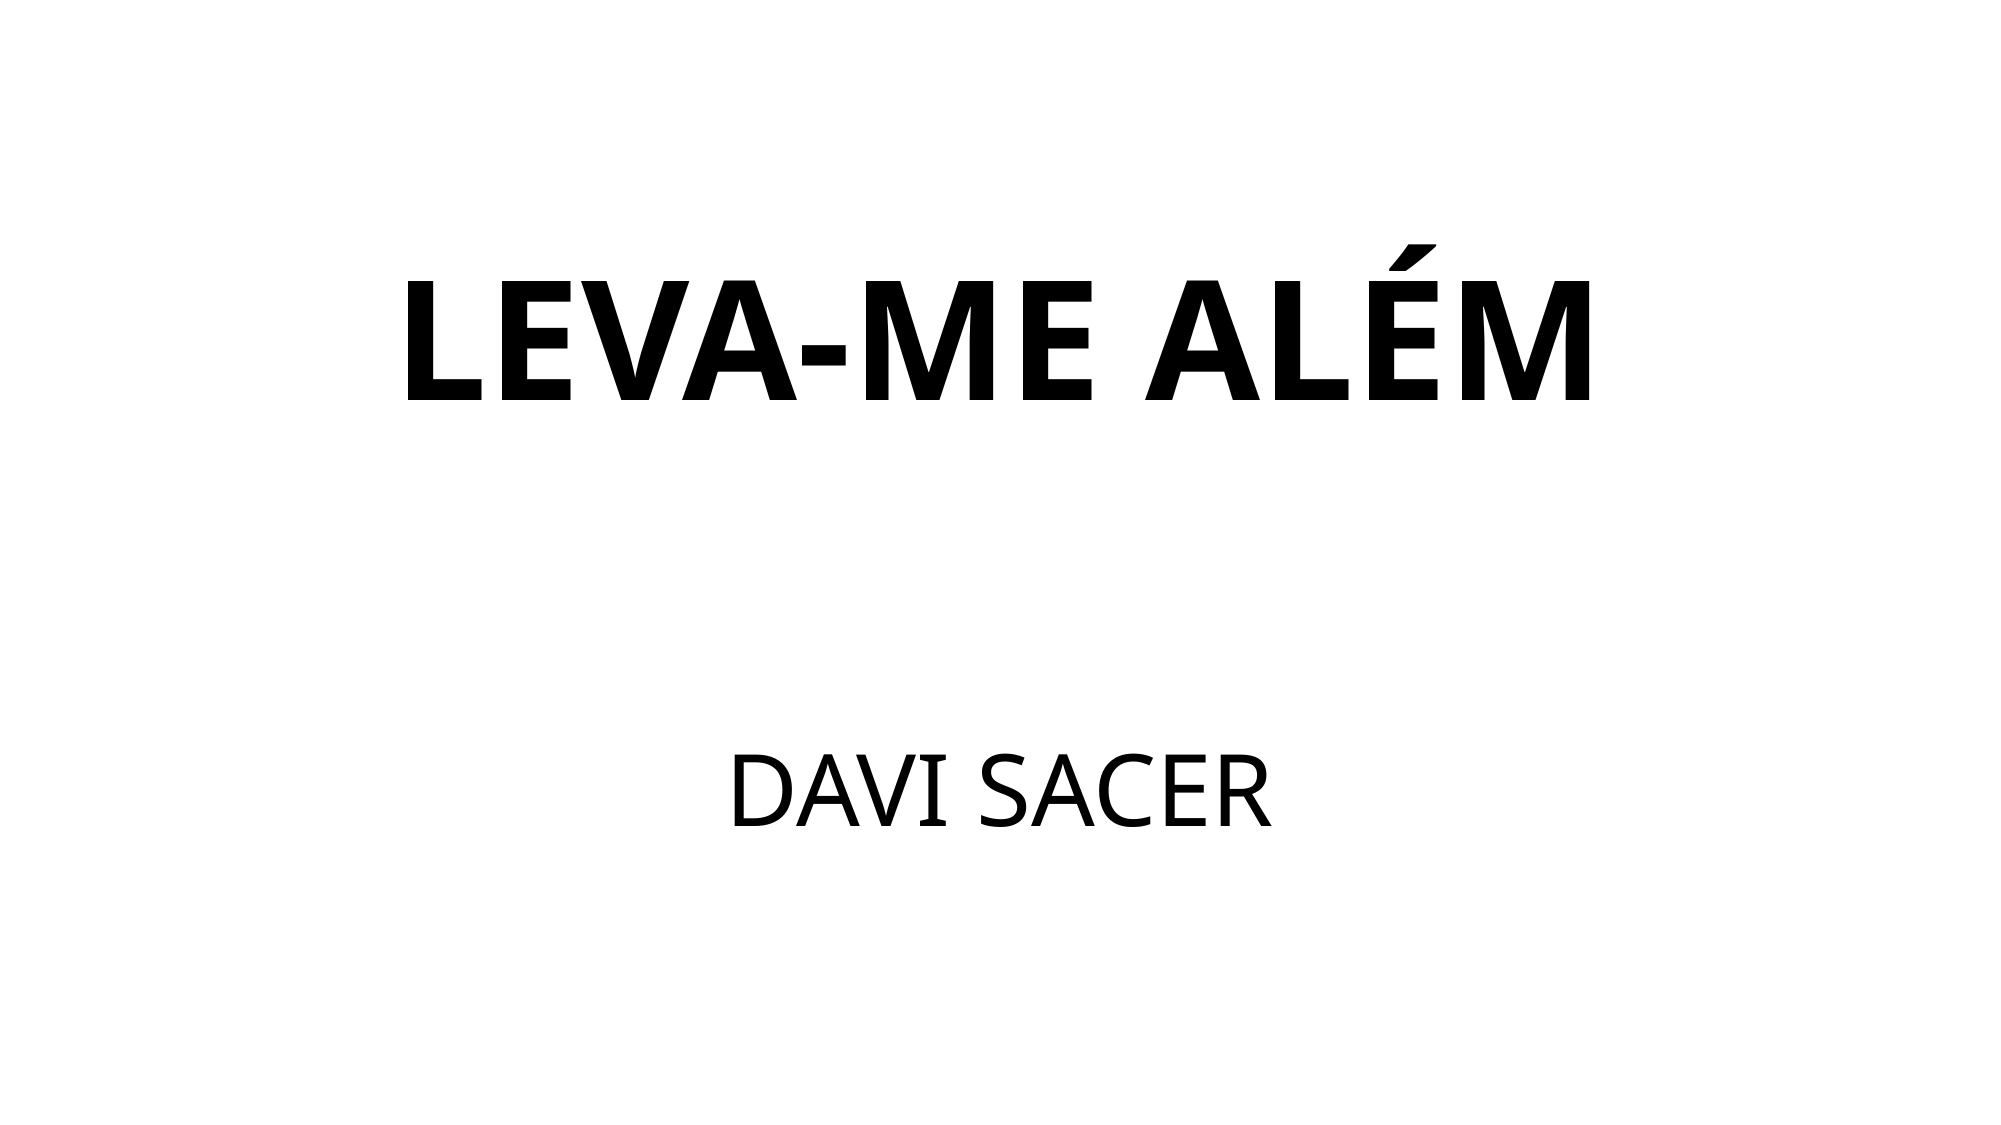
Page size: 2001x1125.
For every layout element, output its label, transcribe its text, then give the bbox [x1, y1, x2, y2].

subtitle DAVI SACER [249, 732, 1750, 1005]
title LEVA-ME ALÉM [249, 52, 1750, 445]
